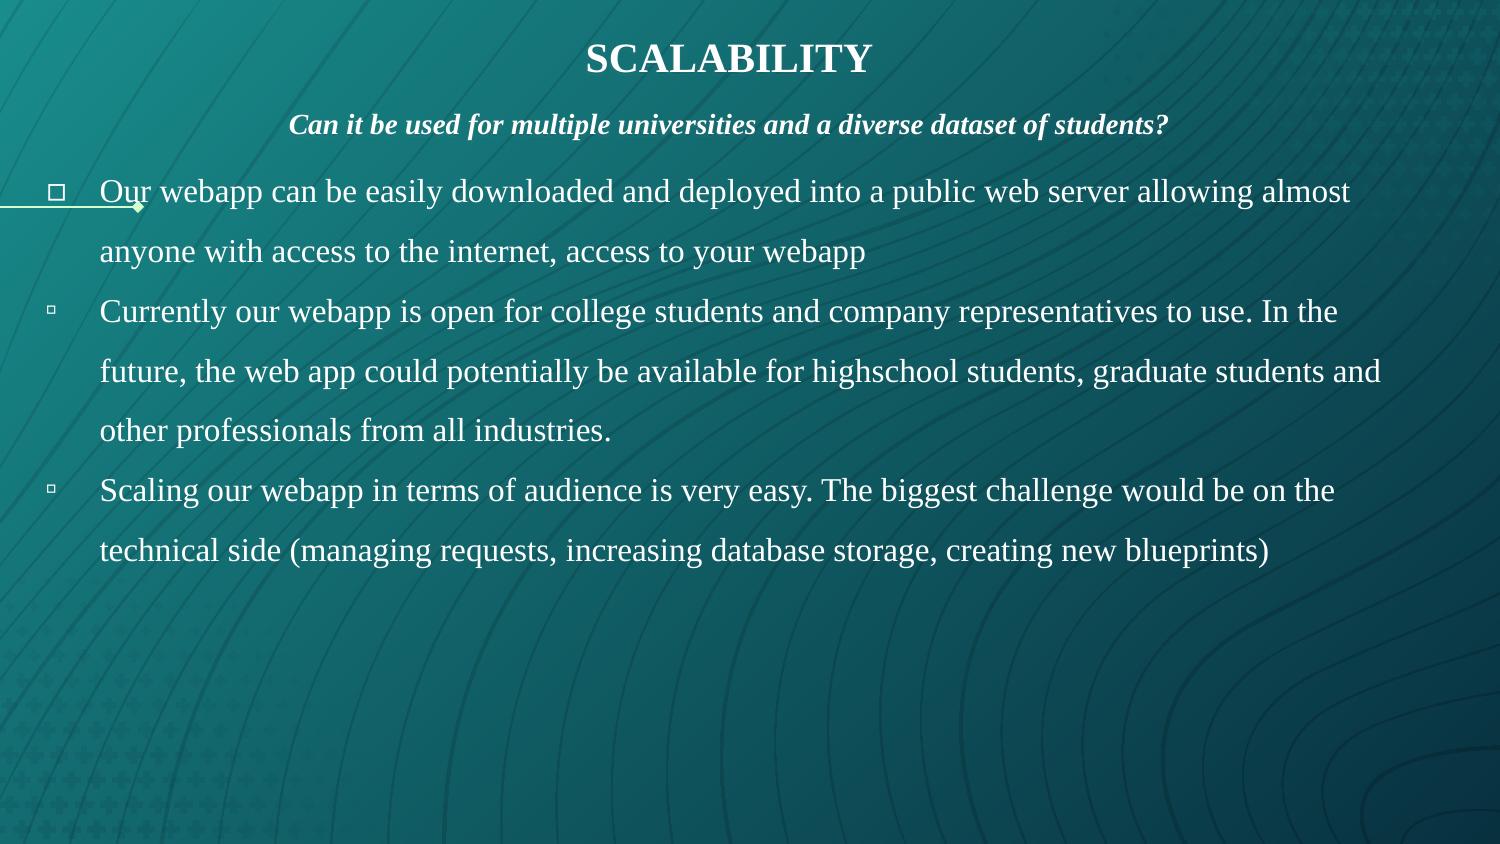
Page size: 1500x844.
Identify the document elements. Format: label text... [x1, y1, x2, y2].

list Our webapp can be easily downloaded and deployed into a public web server allowing almost anyone with access to the internet, access to your webapp Currently our webapp is open for college students and company representatives to use. In the future, the web app could potentially be available for highschool students, graduate students and other professionals from all industries. Scaling our webapp in terms of audience is very easy. The biggest challenge would be on the technical side (managing requests, increasing database storage, creating new blueprints) [24, 149, 1423, 844]
title SCALABILITY Can it be used for multiple universities and a diverse dataset of students? [24, 0, 1423, 149]
